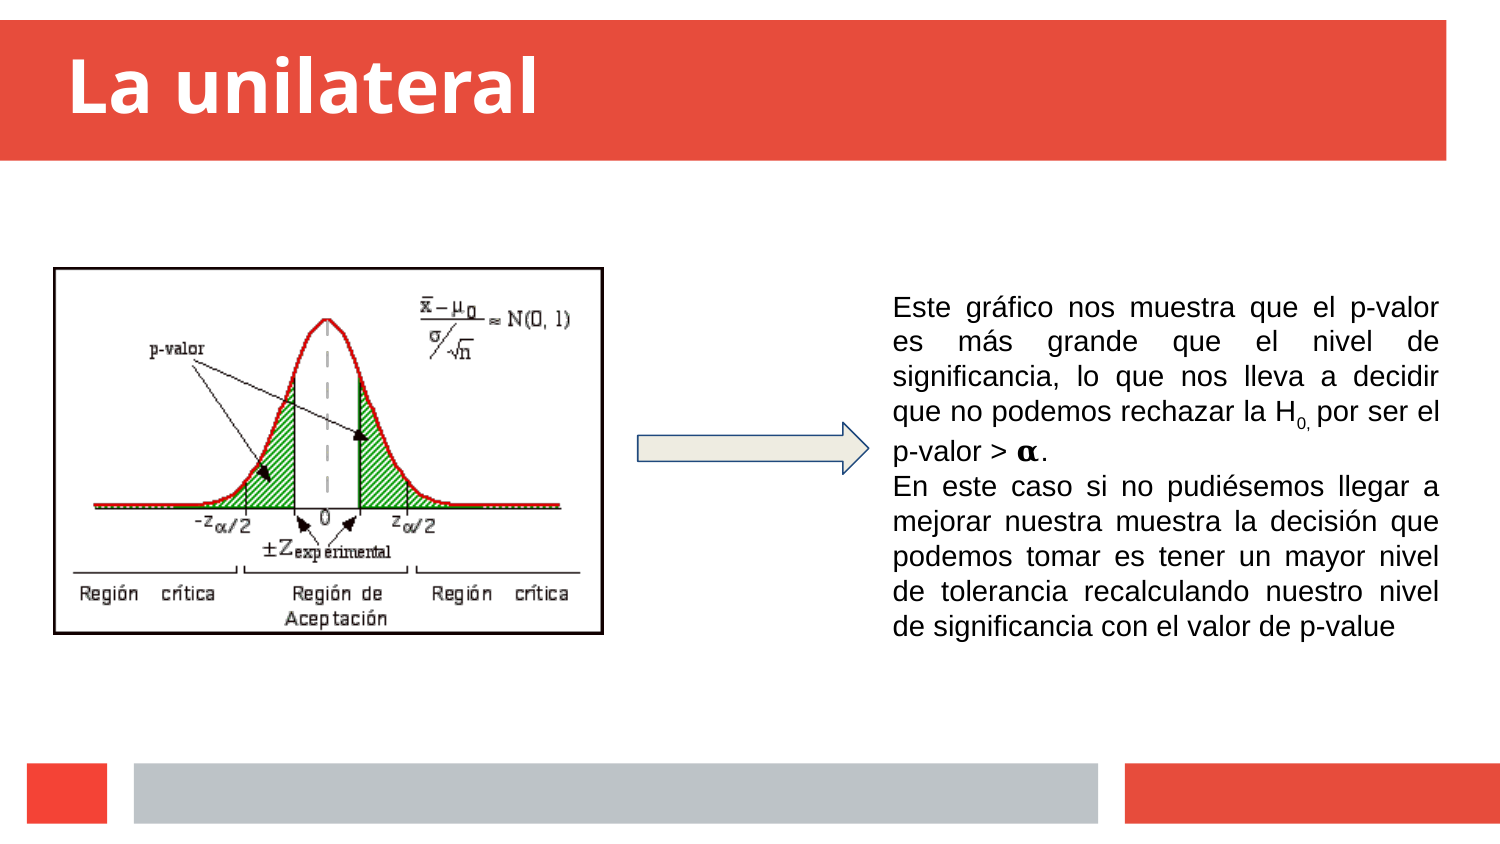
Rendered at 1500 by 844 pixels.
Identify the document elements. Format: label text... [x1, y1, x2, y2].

text_box [637, 422, 869, 475]
title La unilateral [53, 40, 1447, 141]
text_box Este gráfico nos muestra que el p-valor es más grande que el nivel de significancia, lo que nos lleva a decidir que no podemos rechazar la H0, por ser el p-valor > 𝛂. En este caso si no pudiésemos llegar a mejorar nuestra muestra la decisión que podemos tomar es tener un mayor nivel de tolerancia recalculando nuestro nivel de significancia con el valor de p-value [877, 272, 1456, 630]
picture [53, 267, 604, 635]
